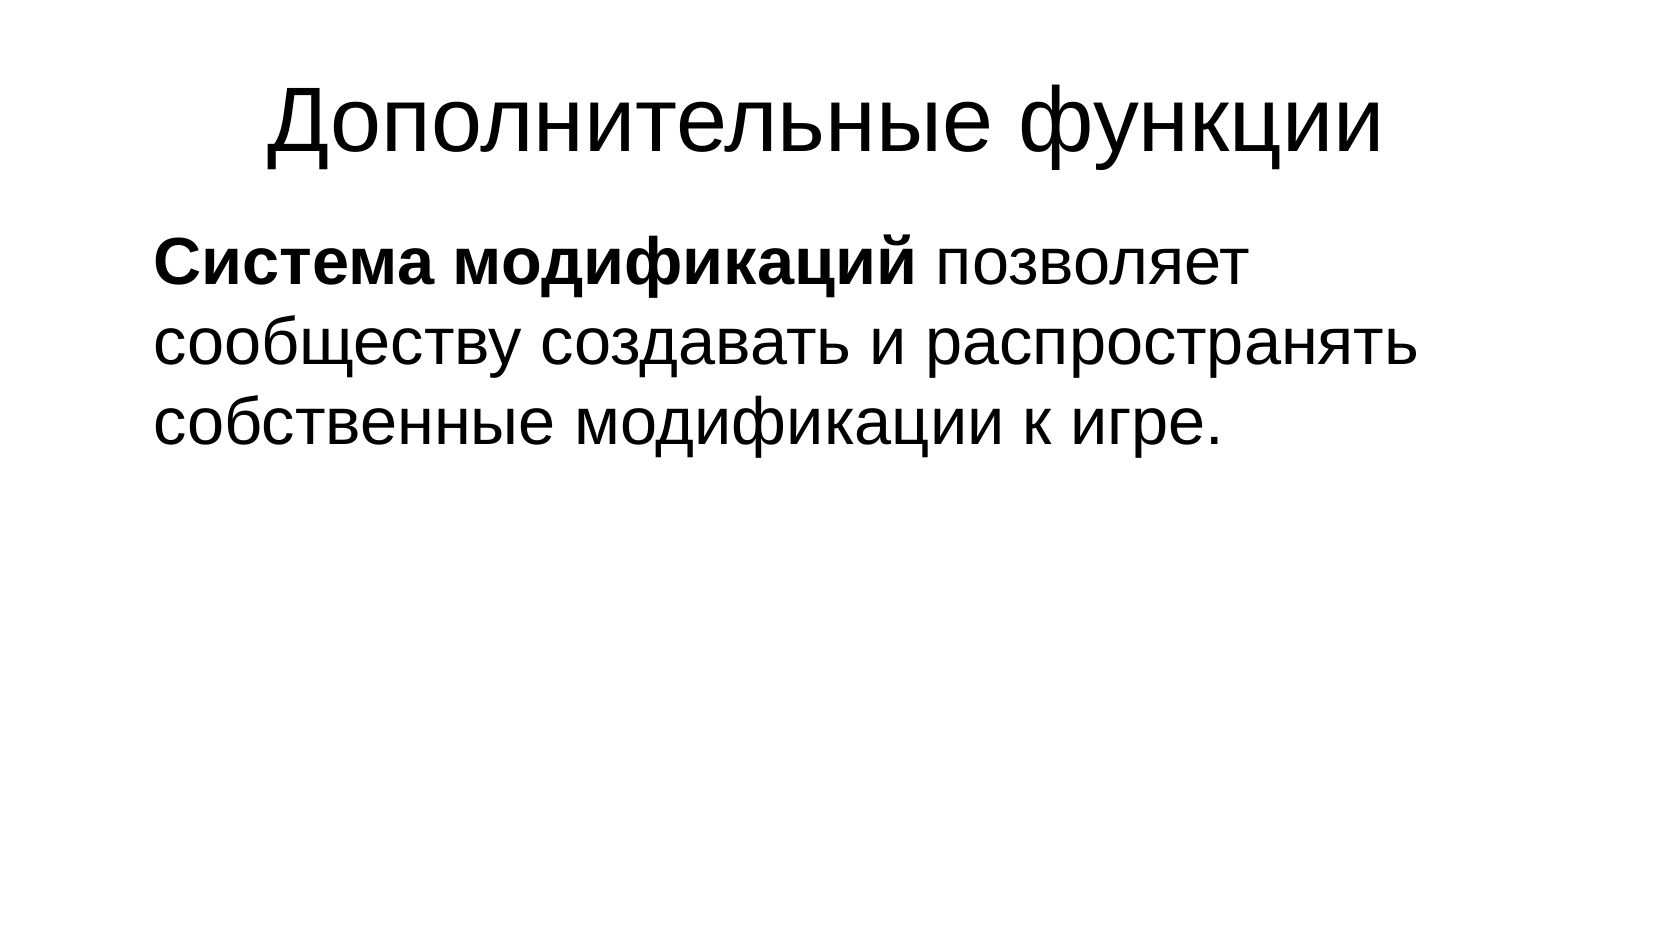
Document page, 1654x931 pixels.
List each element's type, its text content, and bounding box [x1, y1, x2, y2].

title Дополнительные функции [82, 37, 1571, 193]
list Система модификаций позволяет сообществу создавать и распространять собственные модификации к игре. [82, 217, 1571, 757]
